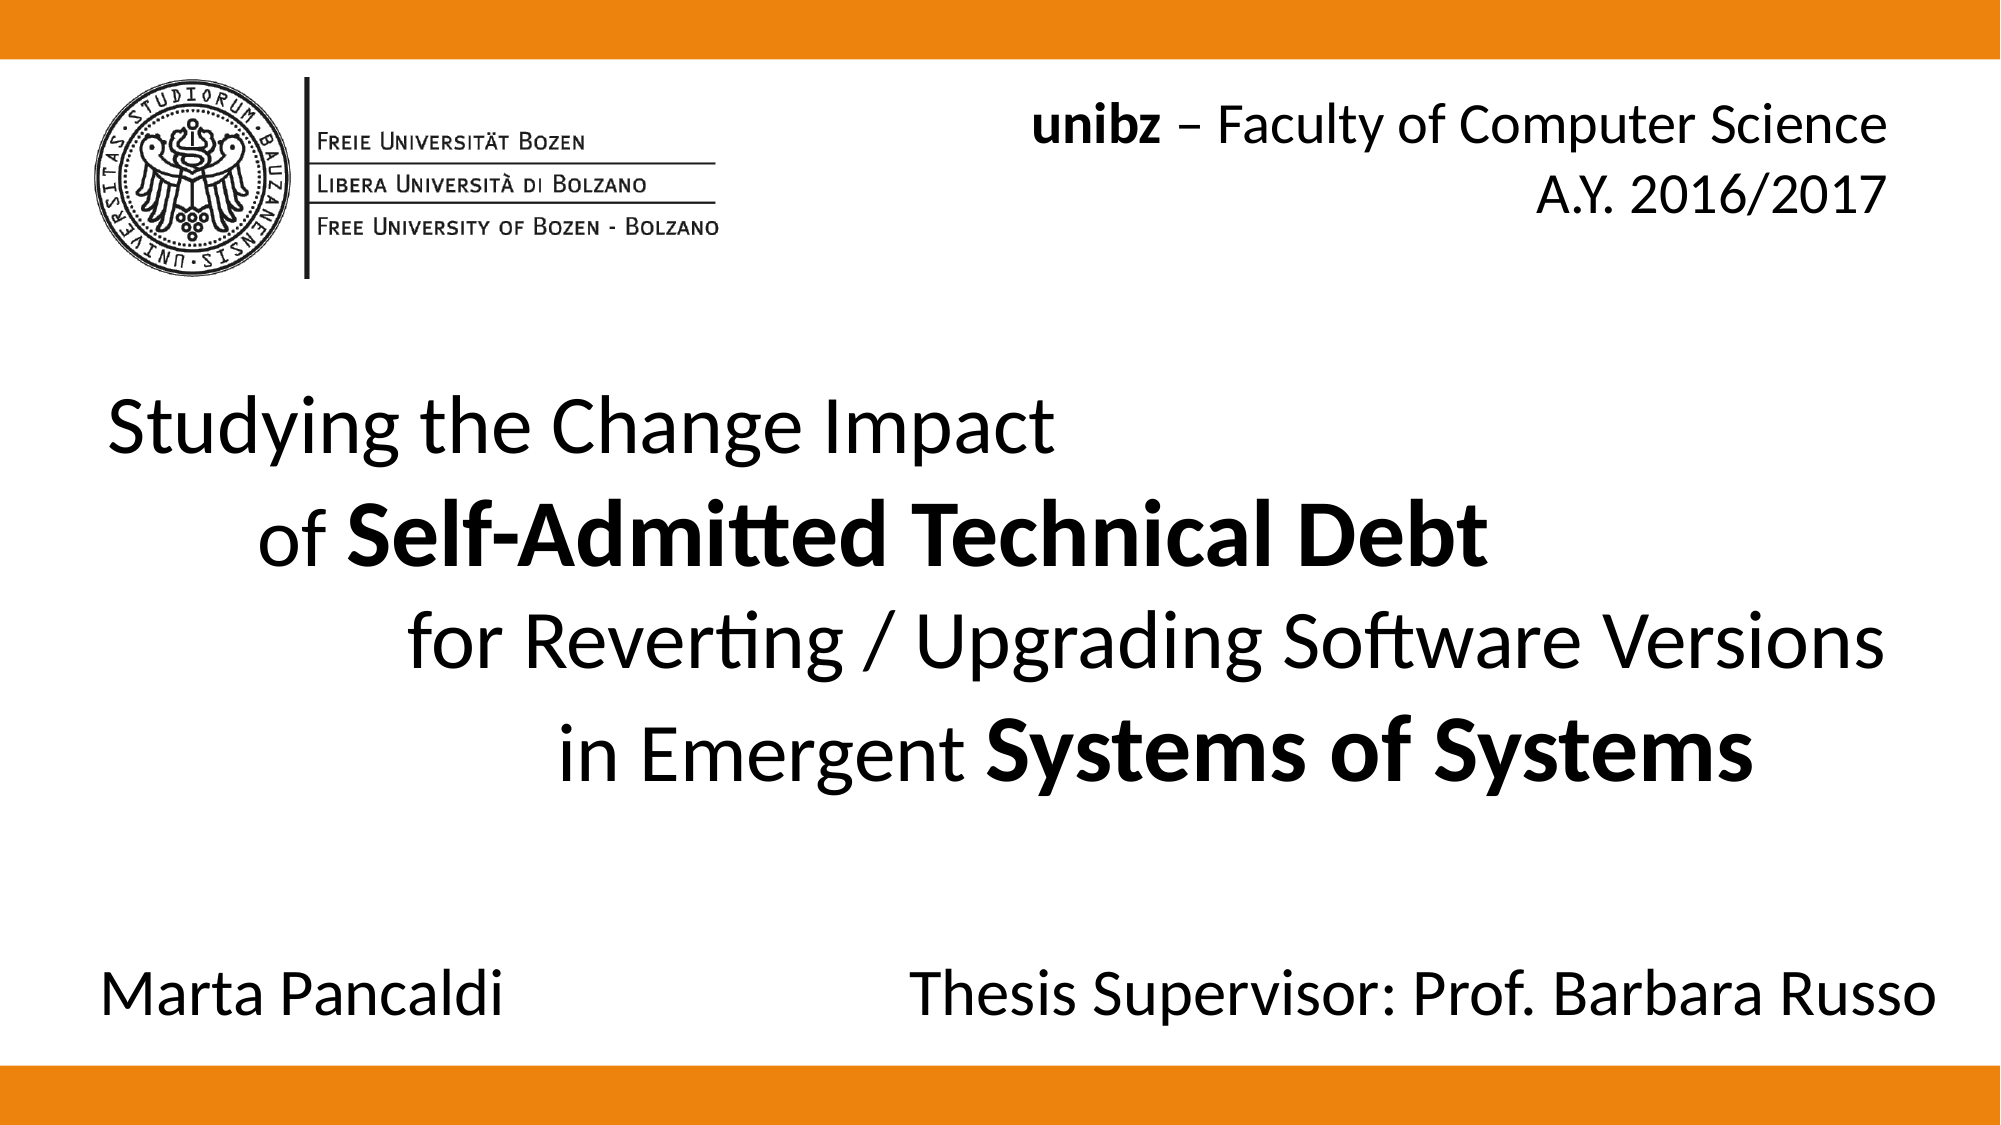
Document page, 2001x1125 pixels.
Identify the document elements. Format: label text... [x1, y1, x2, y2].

picture [93, 77, 719, 279]
text_box Studying the Change Impact of Self-Admitted Technical Debt for Reverting / Upgrading Software Versions in Emergent Systems of Systems [93, 362, 1907, 808]
text_box [0, 0, 2000, 60]
text_box unibz – Faculty of Computer Science A.Y. 2016/2017 [1016, 77, 1904, 233]
text_box Thesis Supervisor: Prof. Barbara Russo [894, 941, 1954, 1036]
text_box [0, 1064, 2000, 1125]
text_box Marta Pancaldi [84, 941, 521, 1036]
